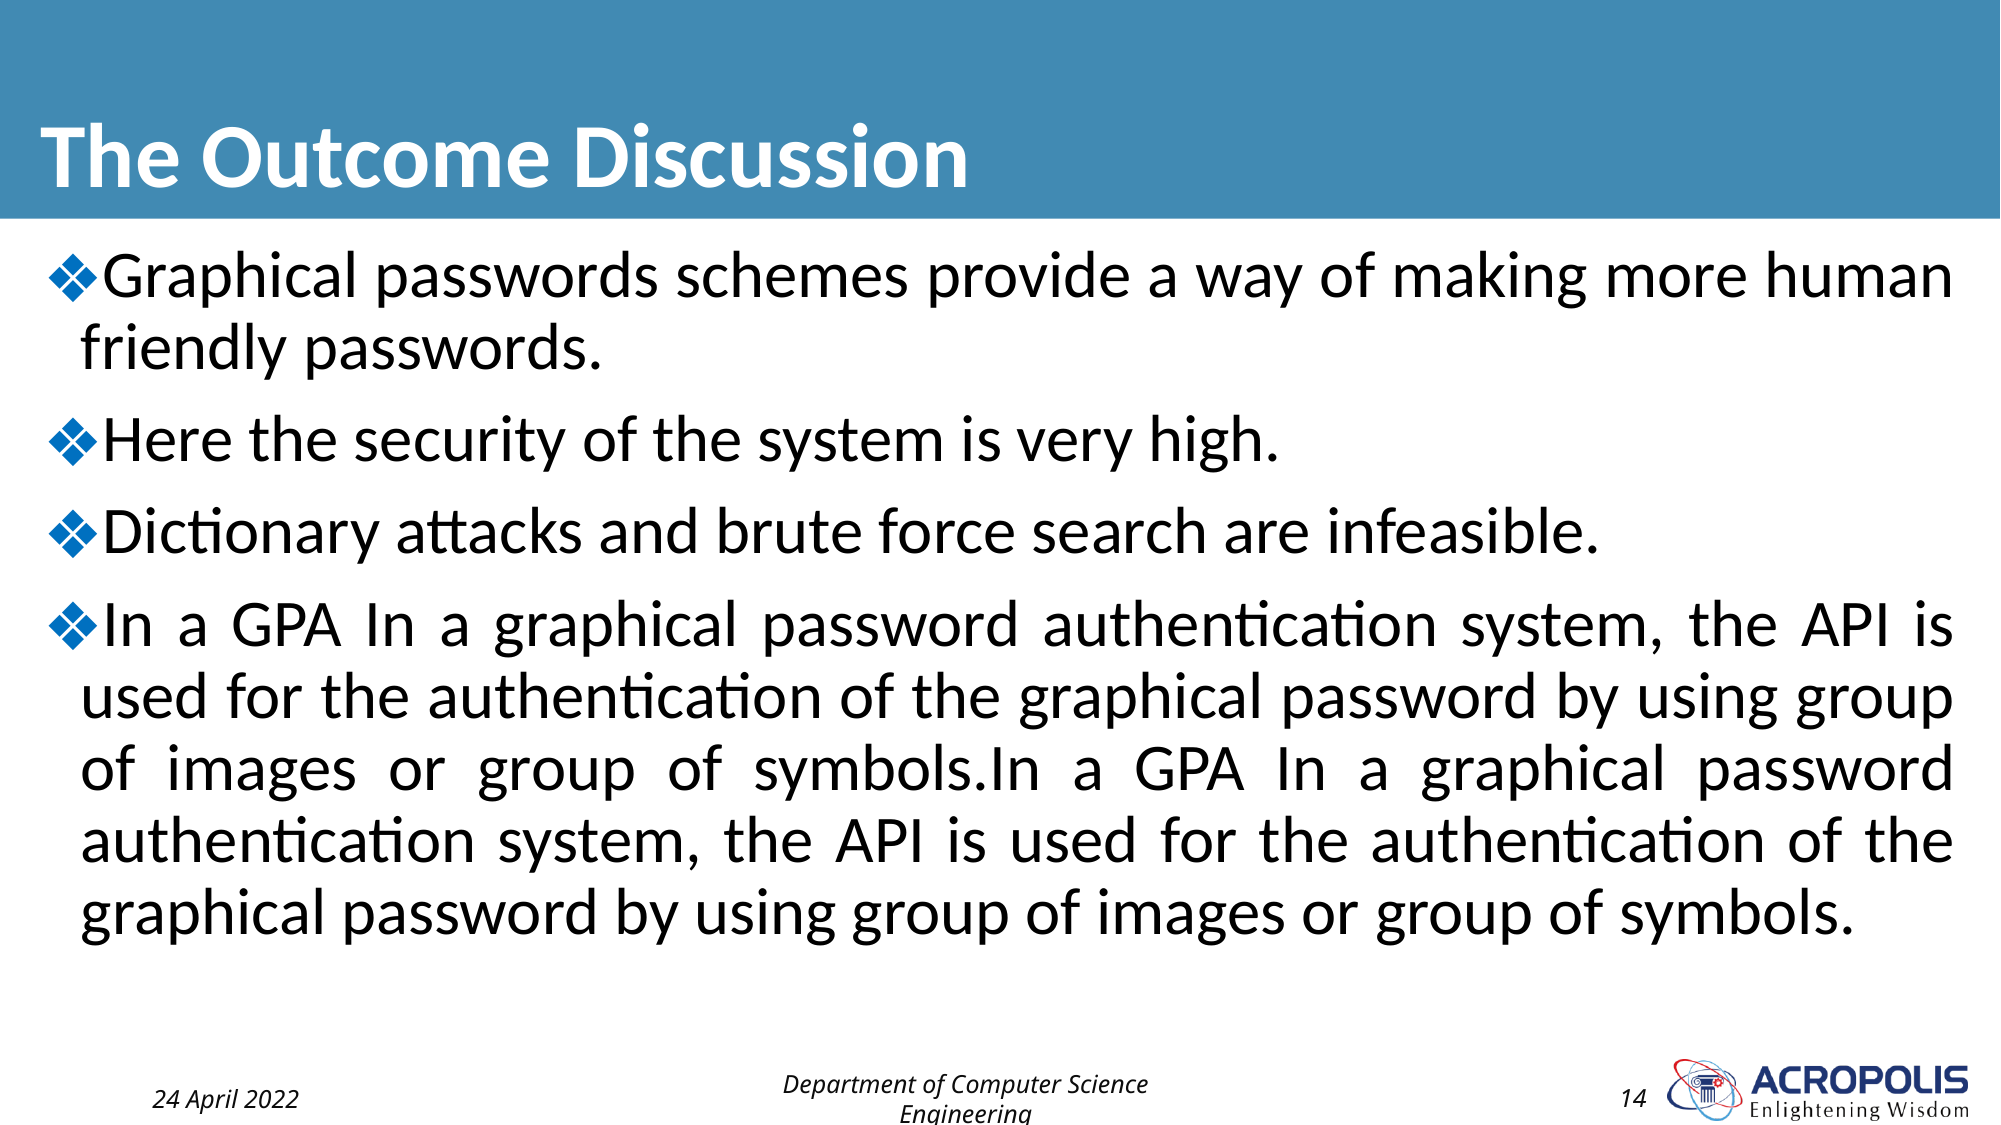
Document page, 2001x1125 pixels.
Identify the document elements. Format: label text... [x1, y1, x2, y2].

title The Outcome Discussion [25, 0, 1974, 214]
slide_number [137, 1076, 663, 1122]
footer Department of Computer Science Engineering [703, 1076, 1229, 1122]
slide_number ‹#› [1436, 1076, 1662, 1122]
picture [1667, 1072, 1968, 1121]
list Graphical passwords schemes provide a way of making more human friendly passwords. Here the security of the system is very high. Dictionary attacks and brute force search are infeasible. In a GPA In a graphical password authentication system, the API is used for the authentication of the graphical password by using group of images or group of symbols.In a GPA In a graphical password authentication system, the API is used for the authentication of the graphical password by using group of images or group of symbols. [28, 232, 1972, 1072]
